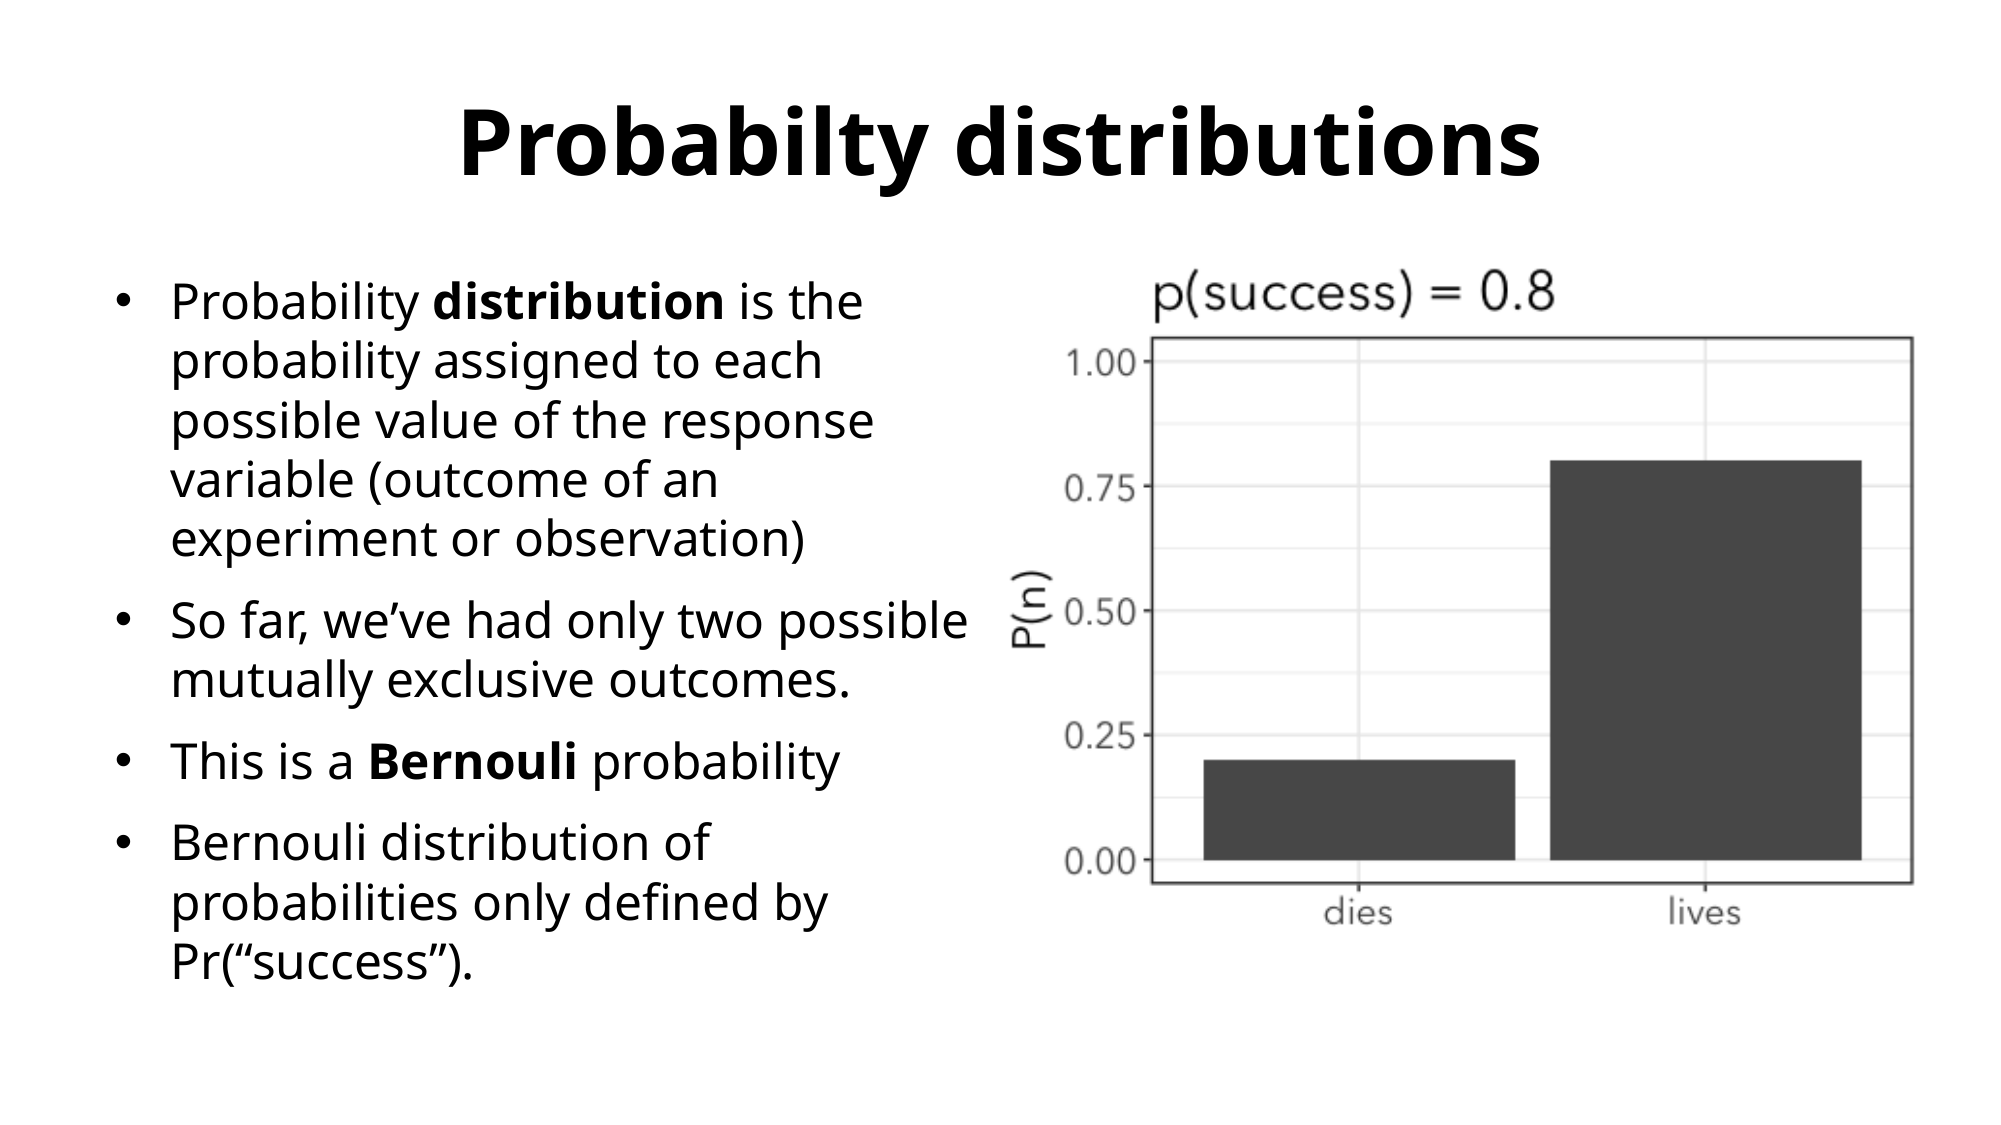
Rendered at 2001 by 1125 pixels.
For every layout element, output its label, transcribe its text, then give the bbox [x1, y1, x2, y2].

title Probabilty distributions [99, 45, 1900, 233]
picture [999, 256, 1928, 999]
list Probability distribution is the probability assigned to each possible value of the response variable (outcome of an experiment or observation) So far, we’ve had only two possible mutually exclusive outcomes. This is a Bernouli probability Bernouli distribution of probabilities only defined by Pr(“success”). [99, 262, 997, 1005]
